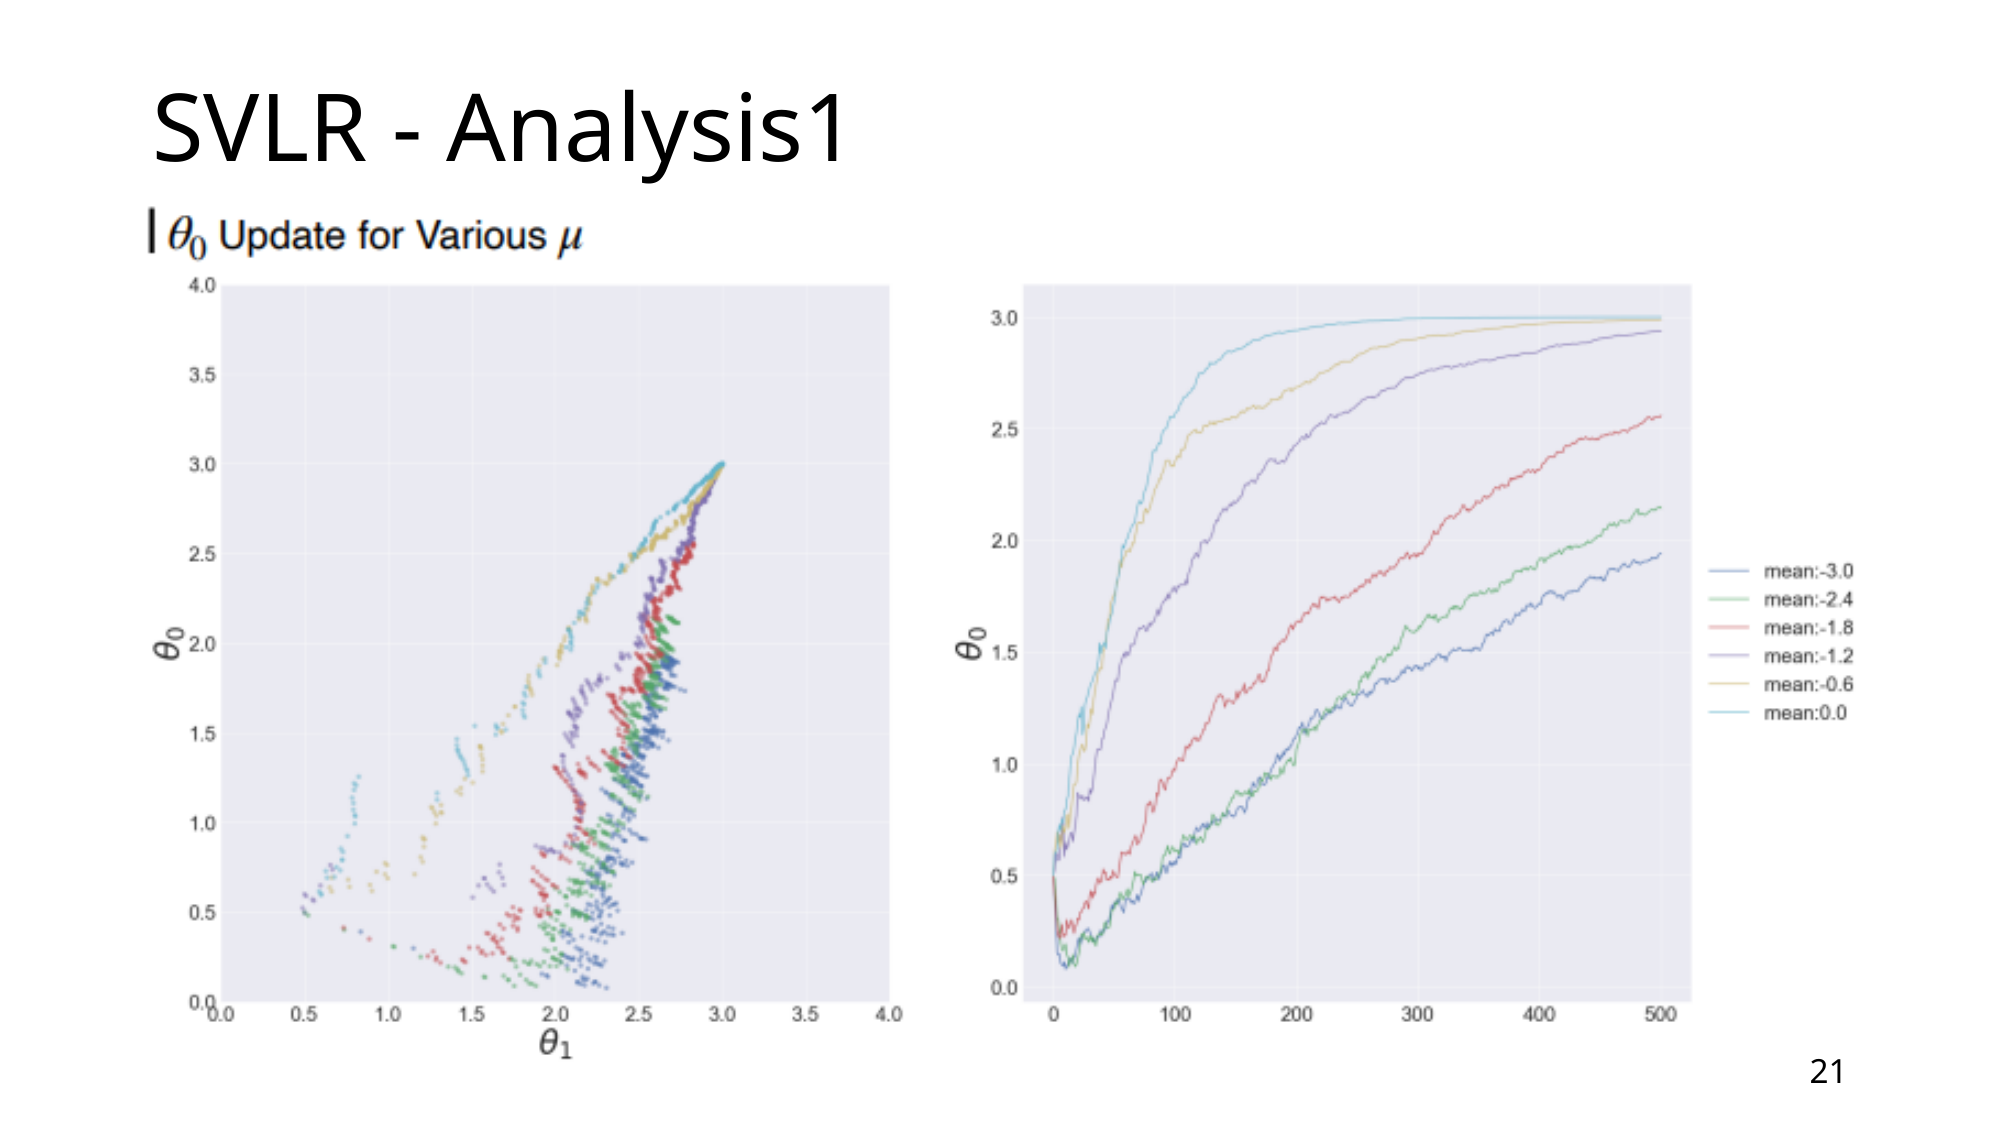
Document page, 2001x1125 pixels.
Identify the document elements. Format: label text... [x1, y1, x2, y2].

picture [129, 192, 1871, 1066]
text_box SVLR - Analysis1 [137, 59, 1863, 192]
slide_number 21 [1412, 1066, 1863, 1103]
